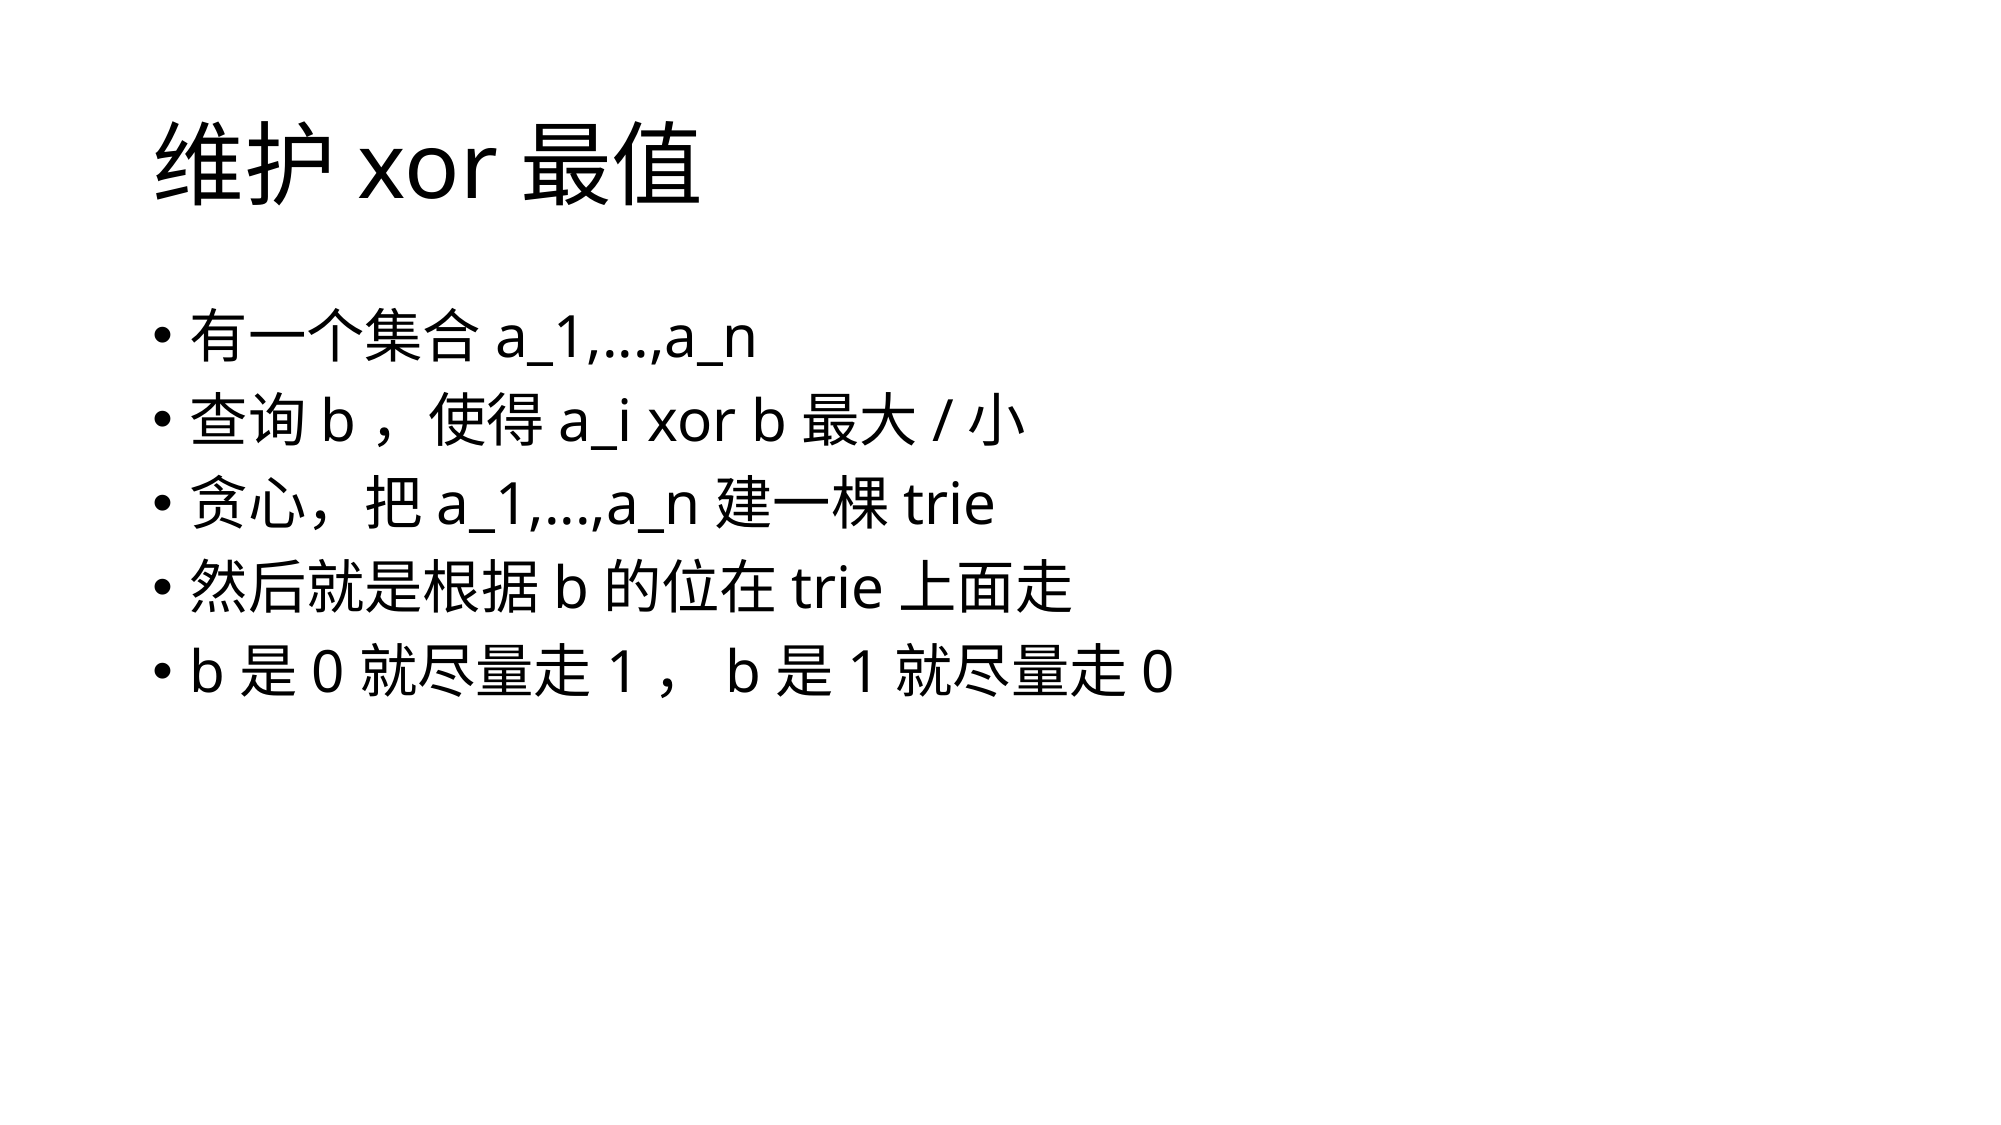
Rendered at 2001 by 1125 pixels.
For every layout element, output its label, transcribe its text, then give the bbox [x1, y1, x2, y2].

title 维护xor最值 [137, 59, 1863, 278]
list 有一个集合a_1,...,a_n 查询b，使得a_i xor b最大/小 贪心，把a_1,...,a_n建一棵trie 然后就是根据b的位在trie上面走 b是0就尽量走1，b是1就尽量走0 [137, 299, 1863, 1014]
